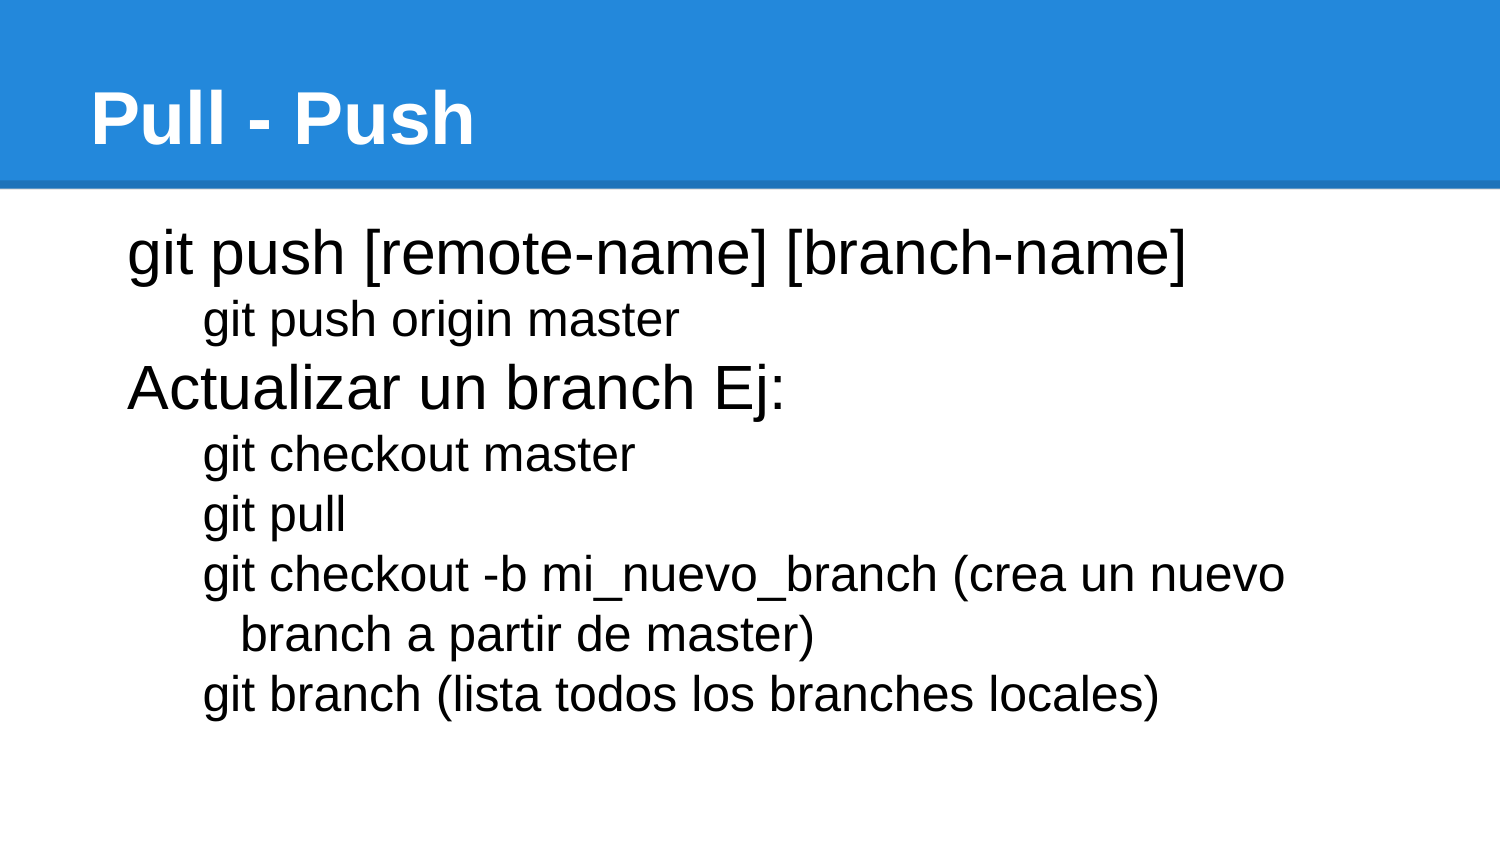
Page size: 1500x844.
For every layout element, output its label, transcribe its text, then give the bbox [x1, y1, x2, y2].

title Pull - Push [75, 33, 1425, 175]
list git push [remote-name] [branch-name] git push origin master Actualizar un branch Ej: git checkout master git pull git checkout -b mi_nuevo_branch (crea un nuevo branch a partir de master) git branch (lista todos los branches locales) [75, 196, 1425, 808]
